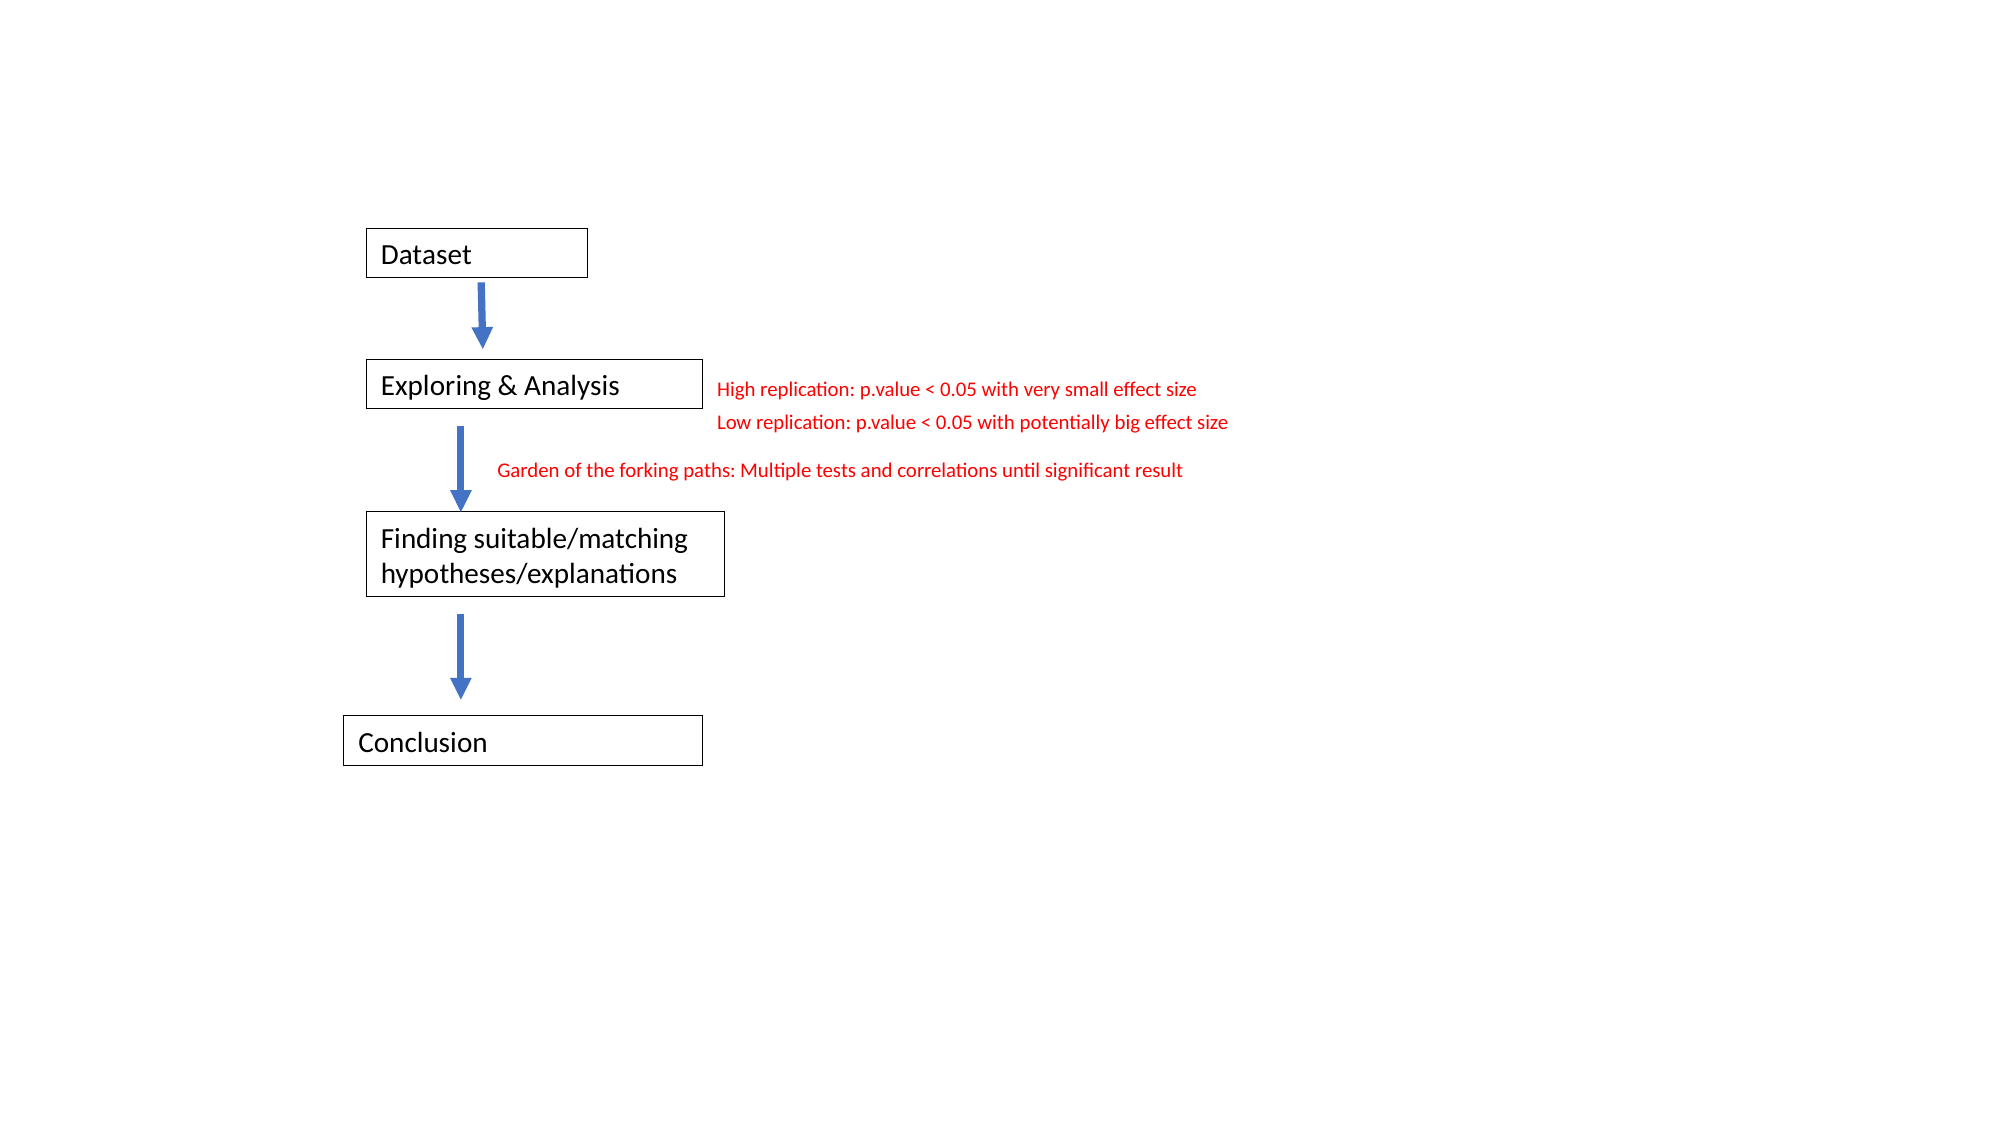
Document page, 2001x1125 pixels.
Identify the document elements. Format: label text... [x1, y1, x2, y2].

text_box Finding suitable/matching hypotheses/explanations [366, 511, 725, 597]
text_box Low replication: p.value < 0.05 with potentially big effect size [702, 400, 1451, 441]
text_box High replication: p.value < 0.05 with very small effect size [702, 368, 1451, 400]
text_box Conclusion [343, 715, 703, 766]
text_box Dataset [366, 228, 588, 278]
text_box Garden of the forking paths: Multiple tests and correlations until significant result [482, 448, 1232, 489]
text_box Exploring & Analysis [366, 359, 703, 409]
